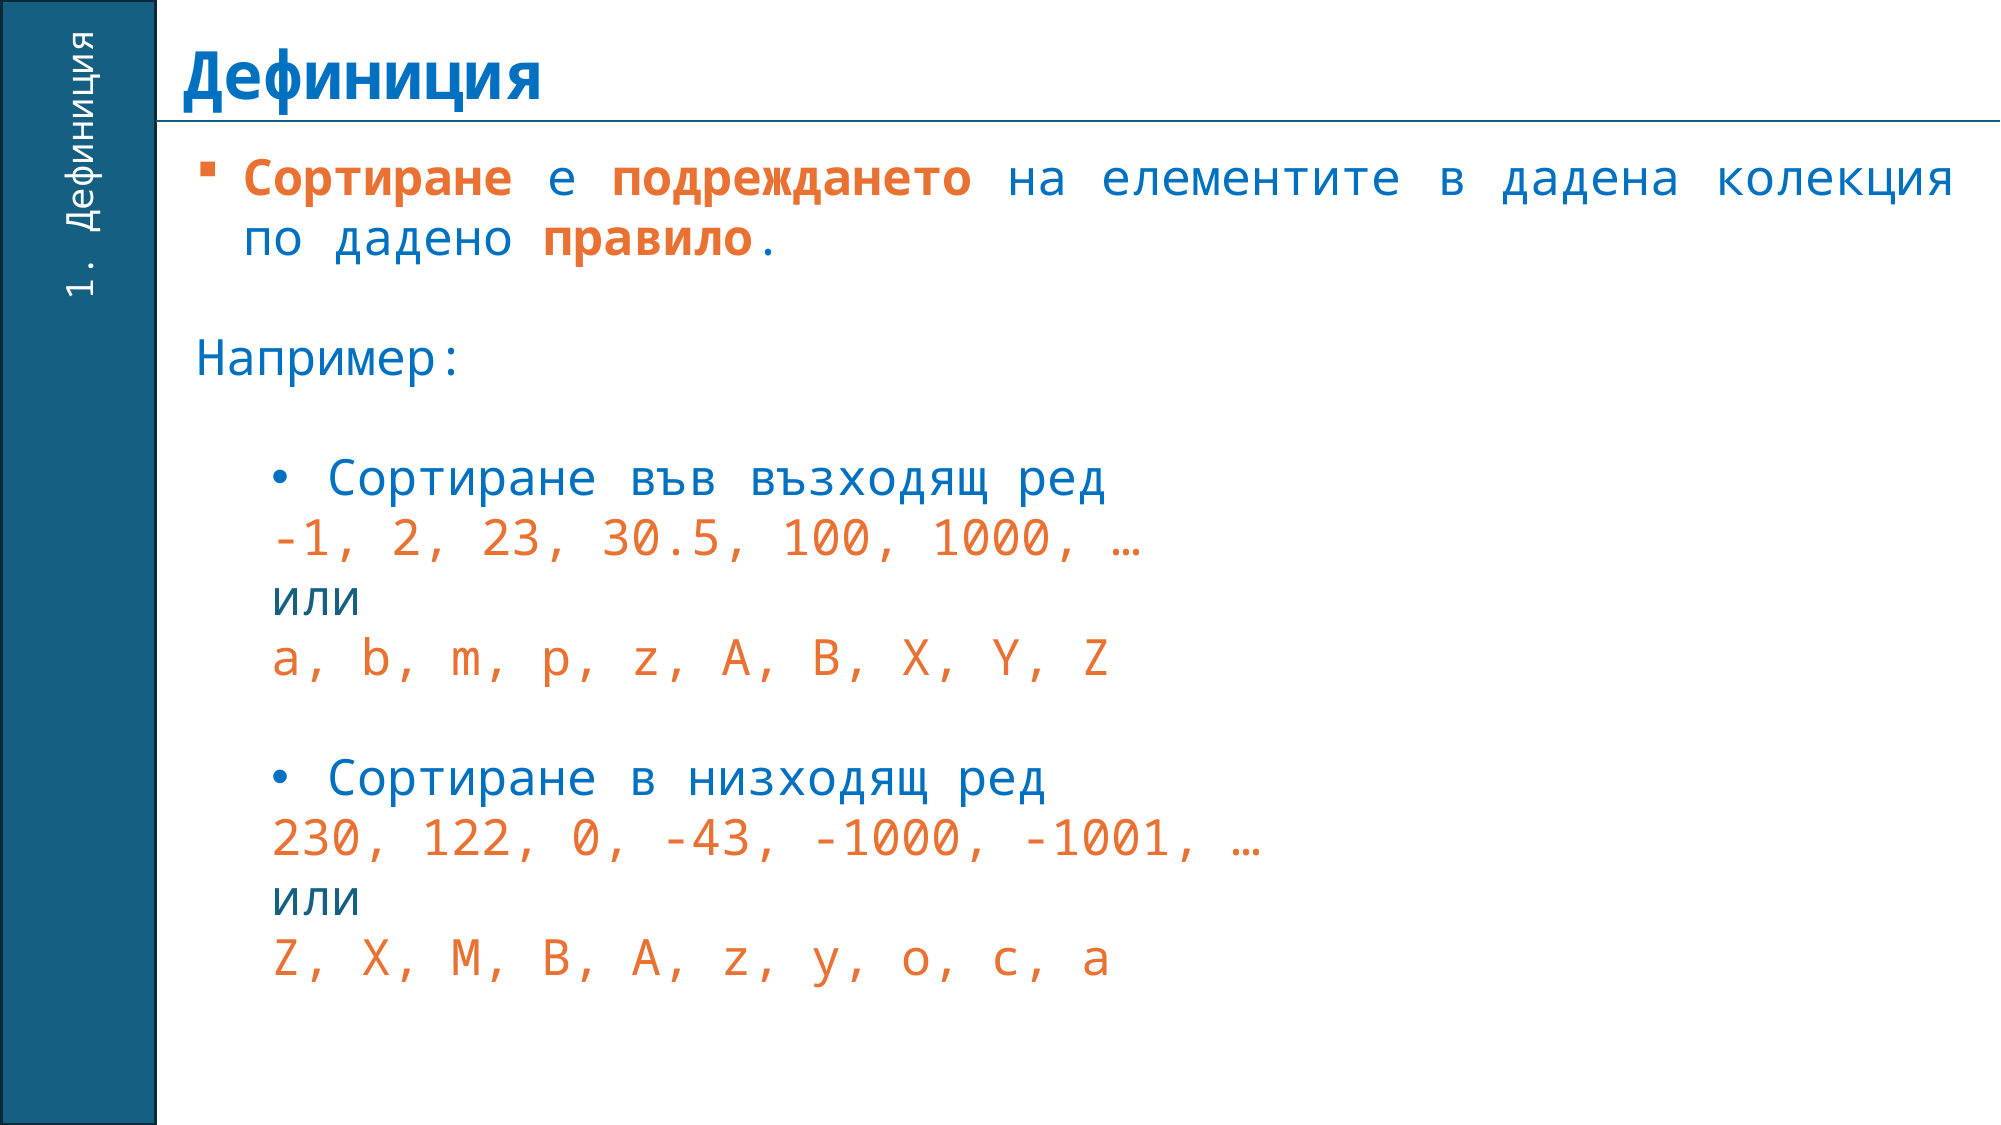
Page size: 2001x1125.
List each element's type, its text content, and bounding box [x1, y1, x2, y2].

text_box [0, 0, 157, 1125]
text_box 1. Дефиниция [48, 15, 108, 316]
text_box Сортиране е подреждането на елементите в дадена колекция по дадено правило. Например: Сортиране във възходящ ред -1, 2, 23, 30.5, 100, 1000, … или a, b, m, p, z, A, B, X, Y, Z Сортиране в низходящ ред 230, 122, 0, -43, -1000, -1001, … или Z, X, M, B, A, z, y, o, c, a [181, 138, 1971, 1125]
text_box Дефиниция [168, 25, 559, 120]
